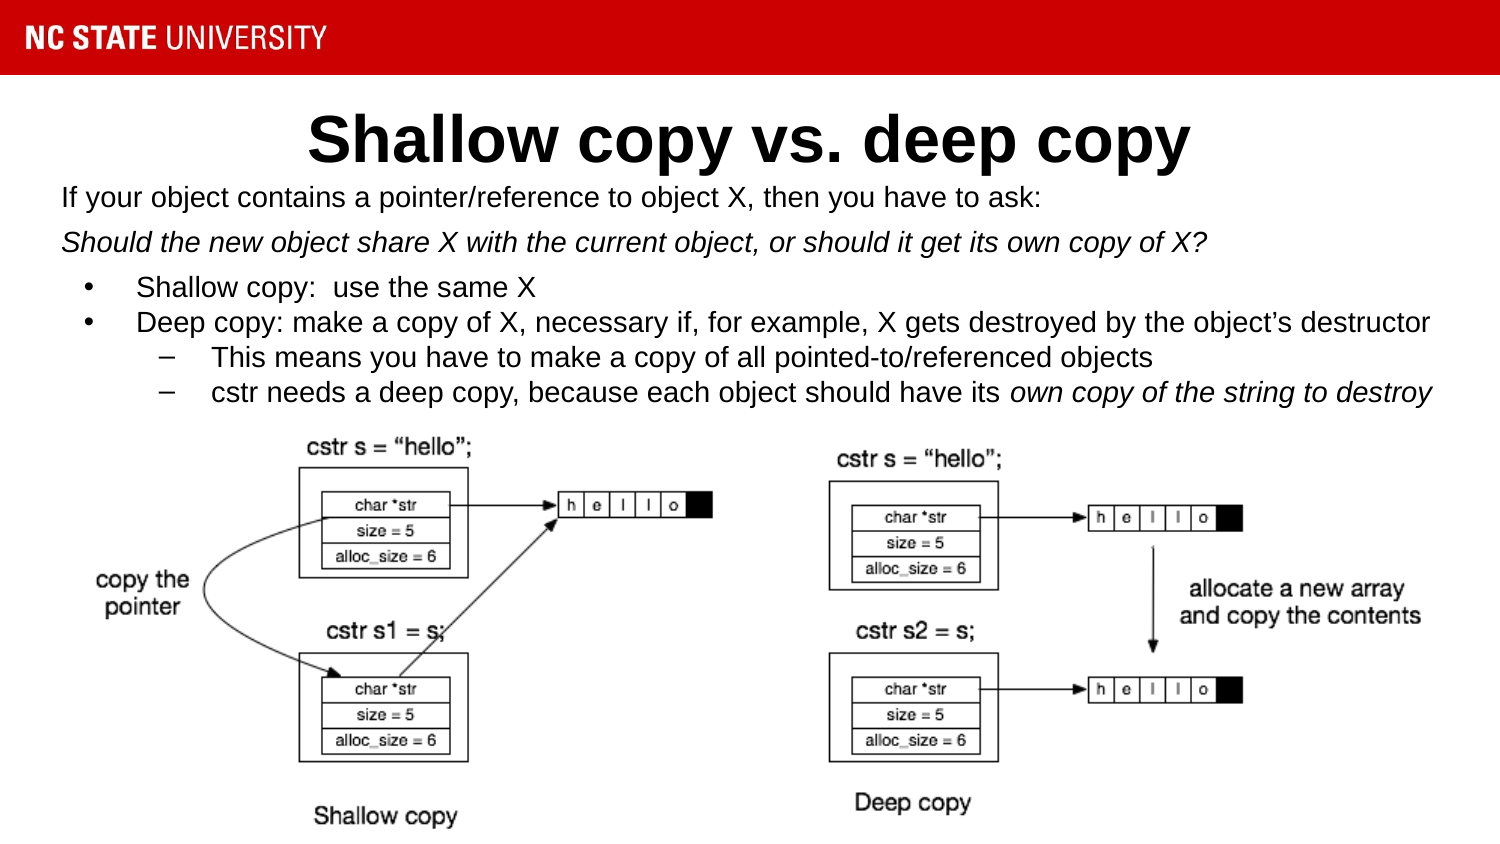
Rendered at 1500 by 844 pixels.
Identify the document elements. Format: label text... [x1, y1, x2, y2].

picture [88, 422, 1430, 838]
list If your object contains a pointer/reference to object X, then you have to ask: Should the new object share X with the current object, or should it get its own copy of X? Shallow copy: use the same X Deep copy: make a copy of X, necessary if, for example, X gets destroyed by the object’s destructor This means you have to make a copy of all pointed-to/referenced objects cstr needs a deep copy, because each object should have its own copy of the string to destroy [46, 163, 1476, 546]
picture [0, 0, 1500, 75]
title Shallow copy vs. deep copy [75, 70, 1425, 163]
